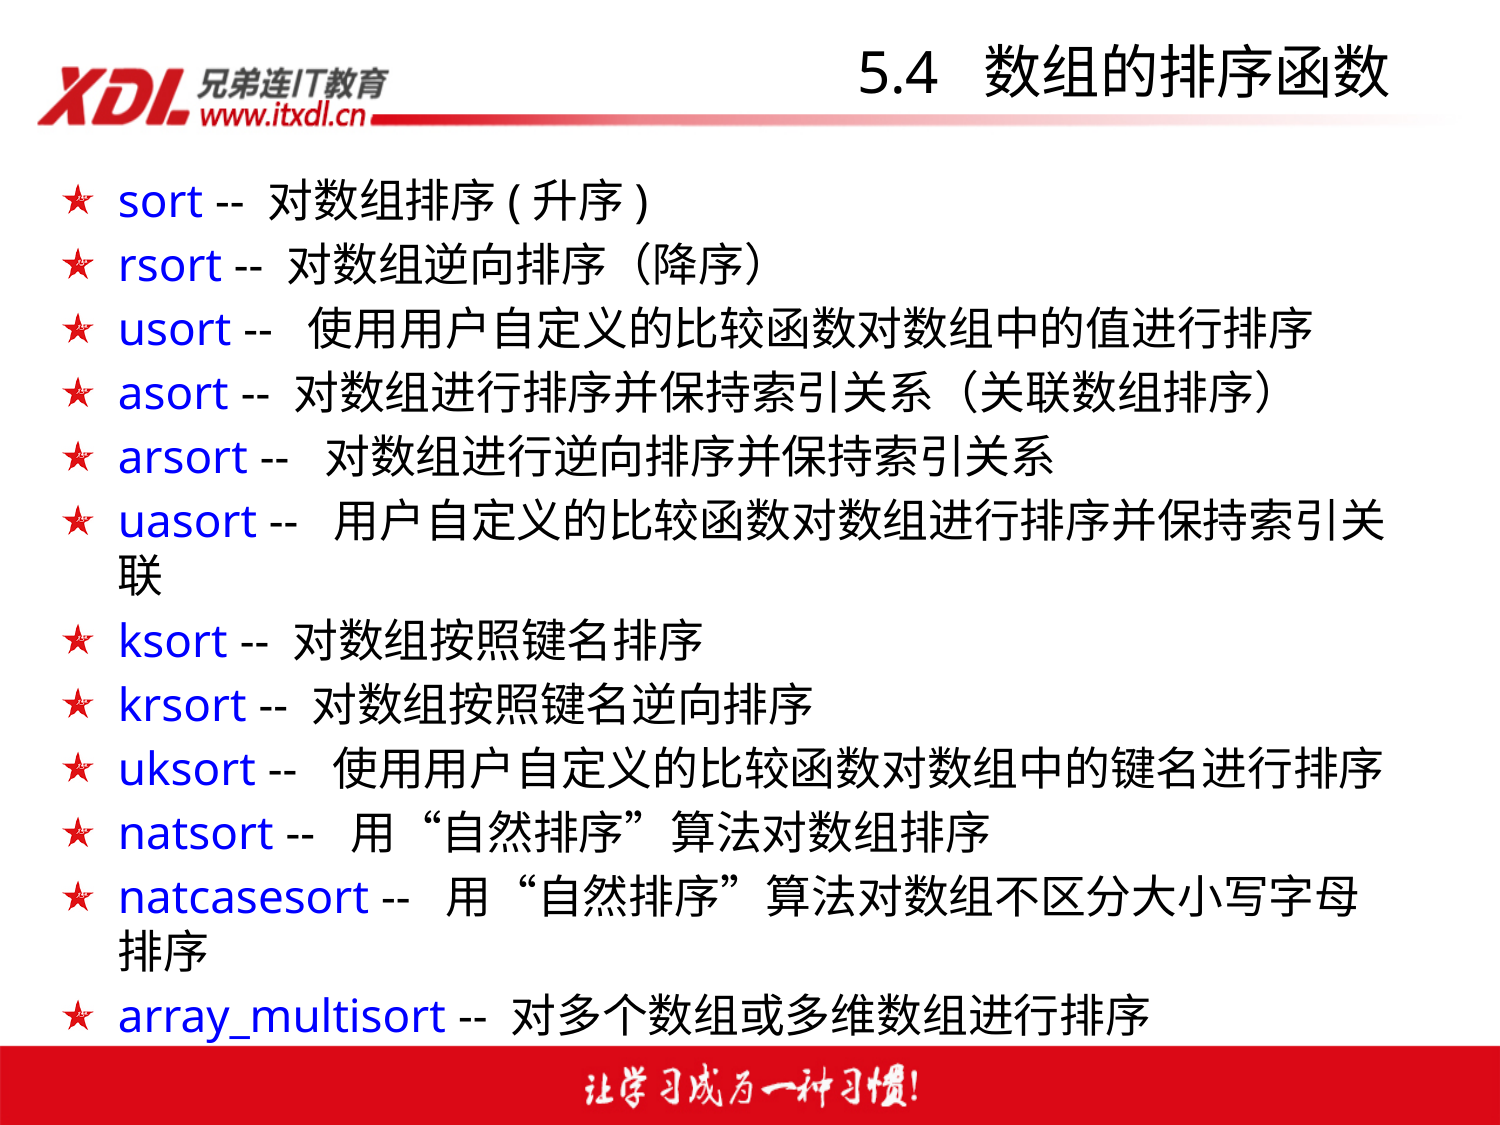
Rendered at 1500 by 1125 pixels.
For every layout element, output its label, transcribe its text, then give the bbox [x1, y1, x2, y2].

list sort -- 对数组排序(升序) rsort -- 对数组逆向排序（降序） usort -- 使用用户自定义的比较函数对数组中的值进行排序 asort -- 对数组进行排序并保持索引关系（关联数组排序） arsort -- 对数组进行逆向排序并保持索引关系 uasort -- 用户自定义的比较函数对数组进行排序并保持索引关联 ksort -- 对数组按照键名排序 krsort -- 对数组按照键名逆向排序 uksort -- 使用用户自定义的比较函数对数组中的键名进行排序 natsort -- 用“自然排序”算法对数组排序 natcasesort -- 用“自然排序”算法对数组不区分大小写字母排序 array_multisort -- 对多个数组或多维数组进行排序 [46, 164, 1407, 1032]
title 5.4 数组的排序函数 [339, 23, 1407, 118]
picture [0, 0, 1500, 1125]
